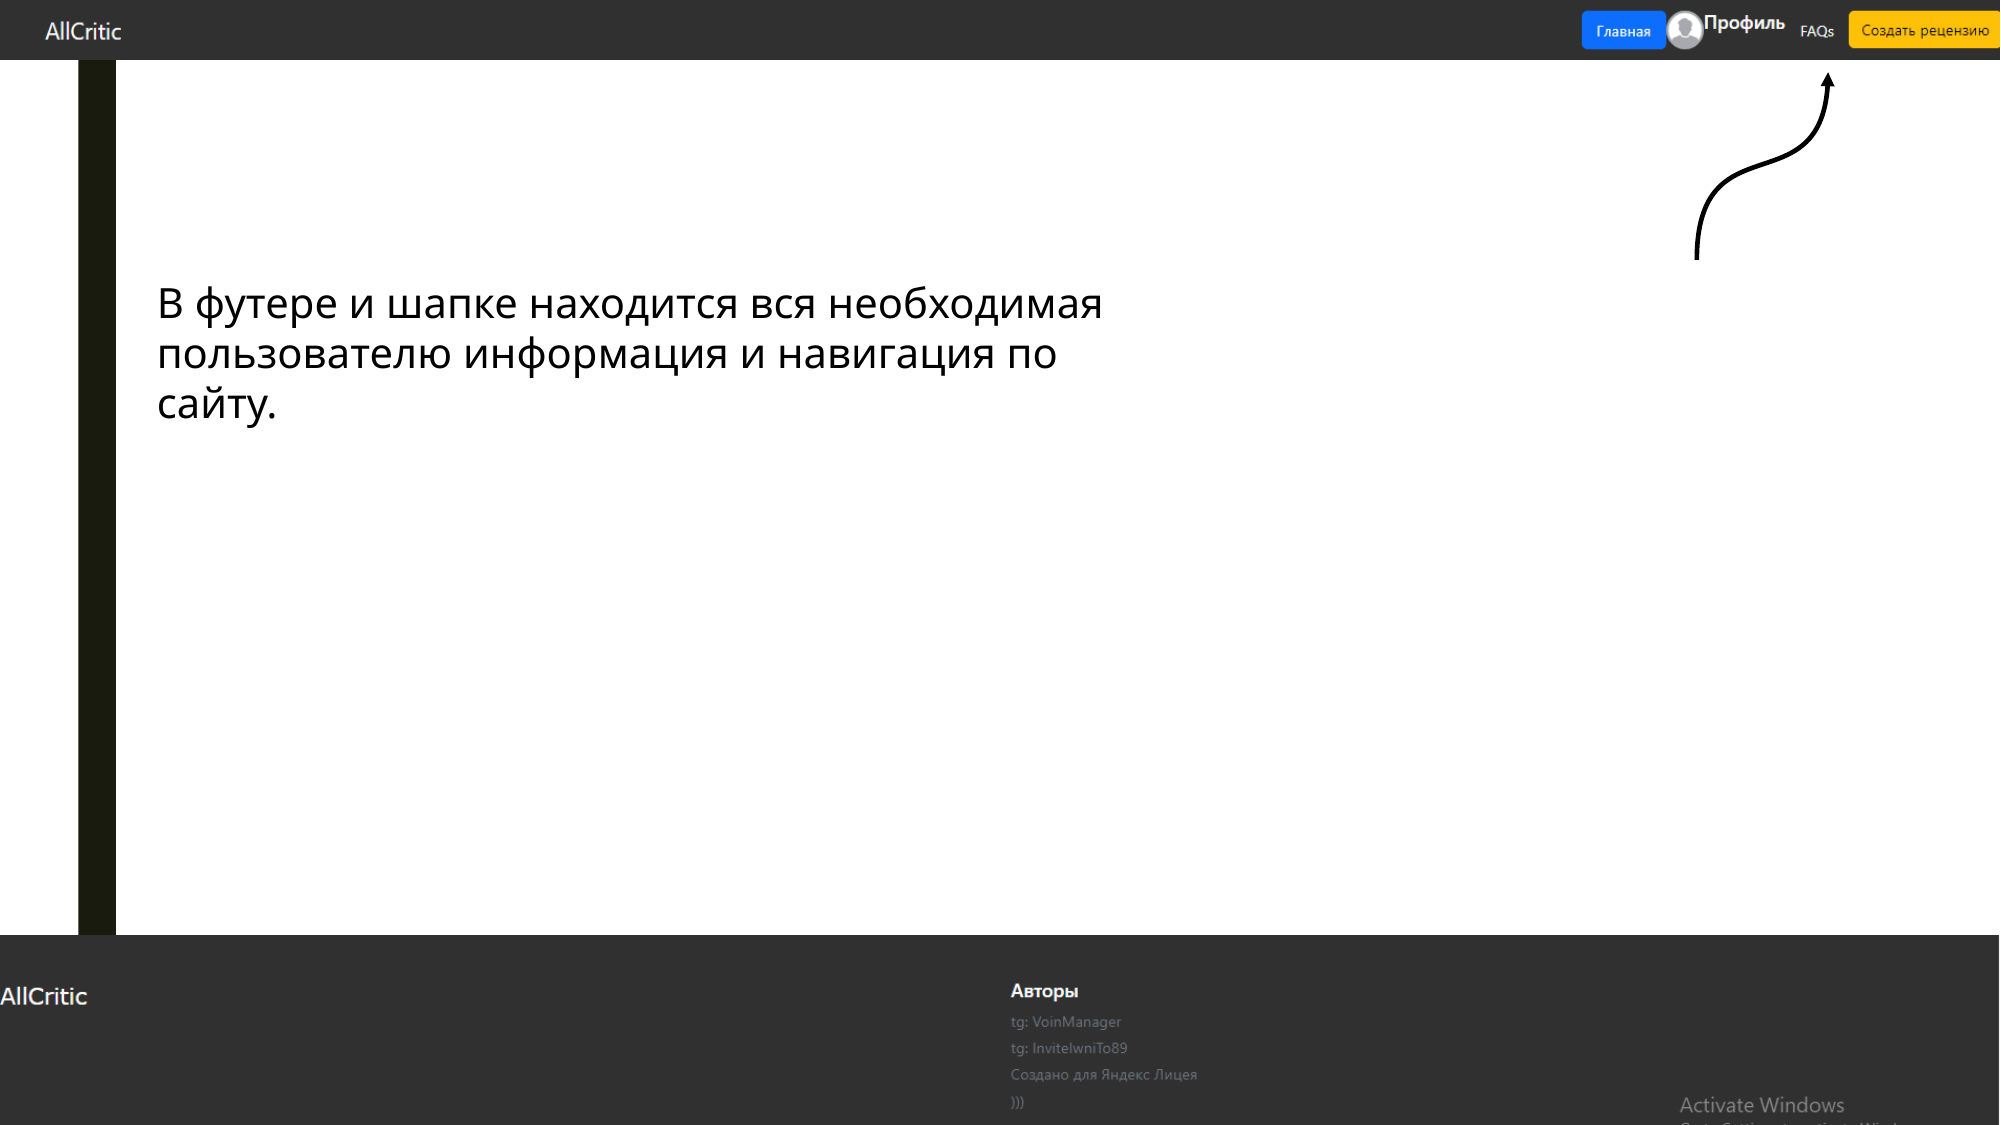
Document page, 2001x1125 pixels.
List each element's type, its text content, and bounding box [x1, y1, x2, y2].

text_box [1668, 100, 1857, 232]
text_box В футере и шапке находится вся необходимая пользователю информация и навигация по сайту. [142, 269, 1161, 434]
picture [0, 935, 2000, 1125]
picture [0, 0, 2000, 60]
